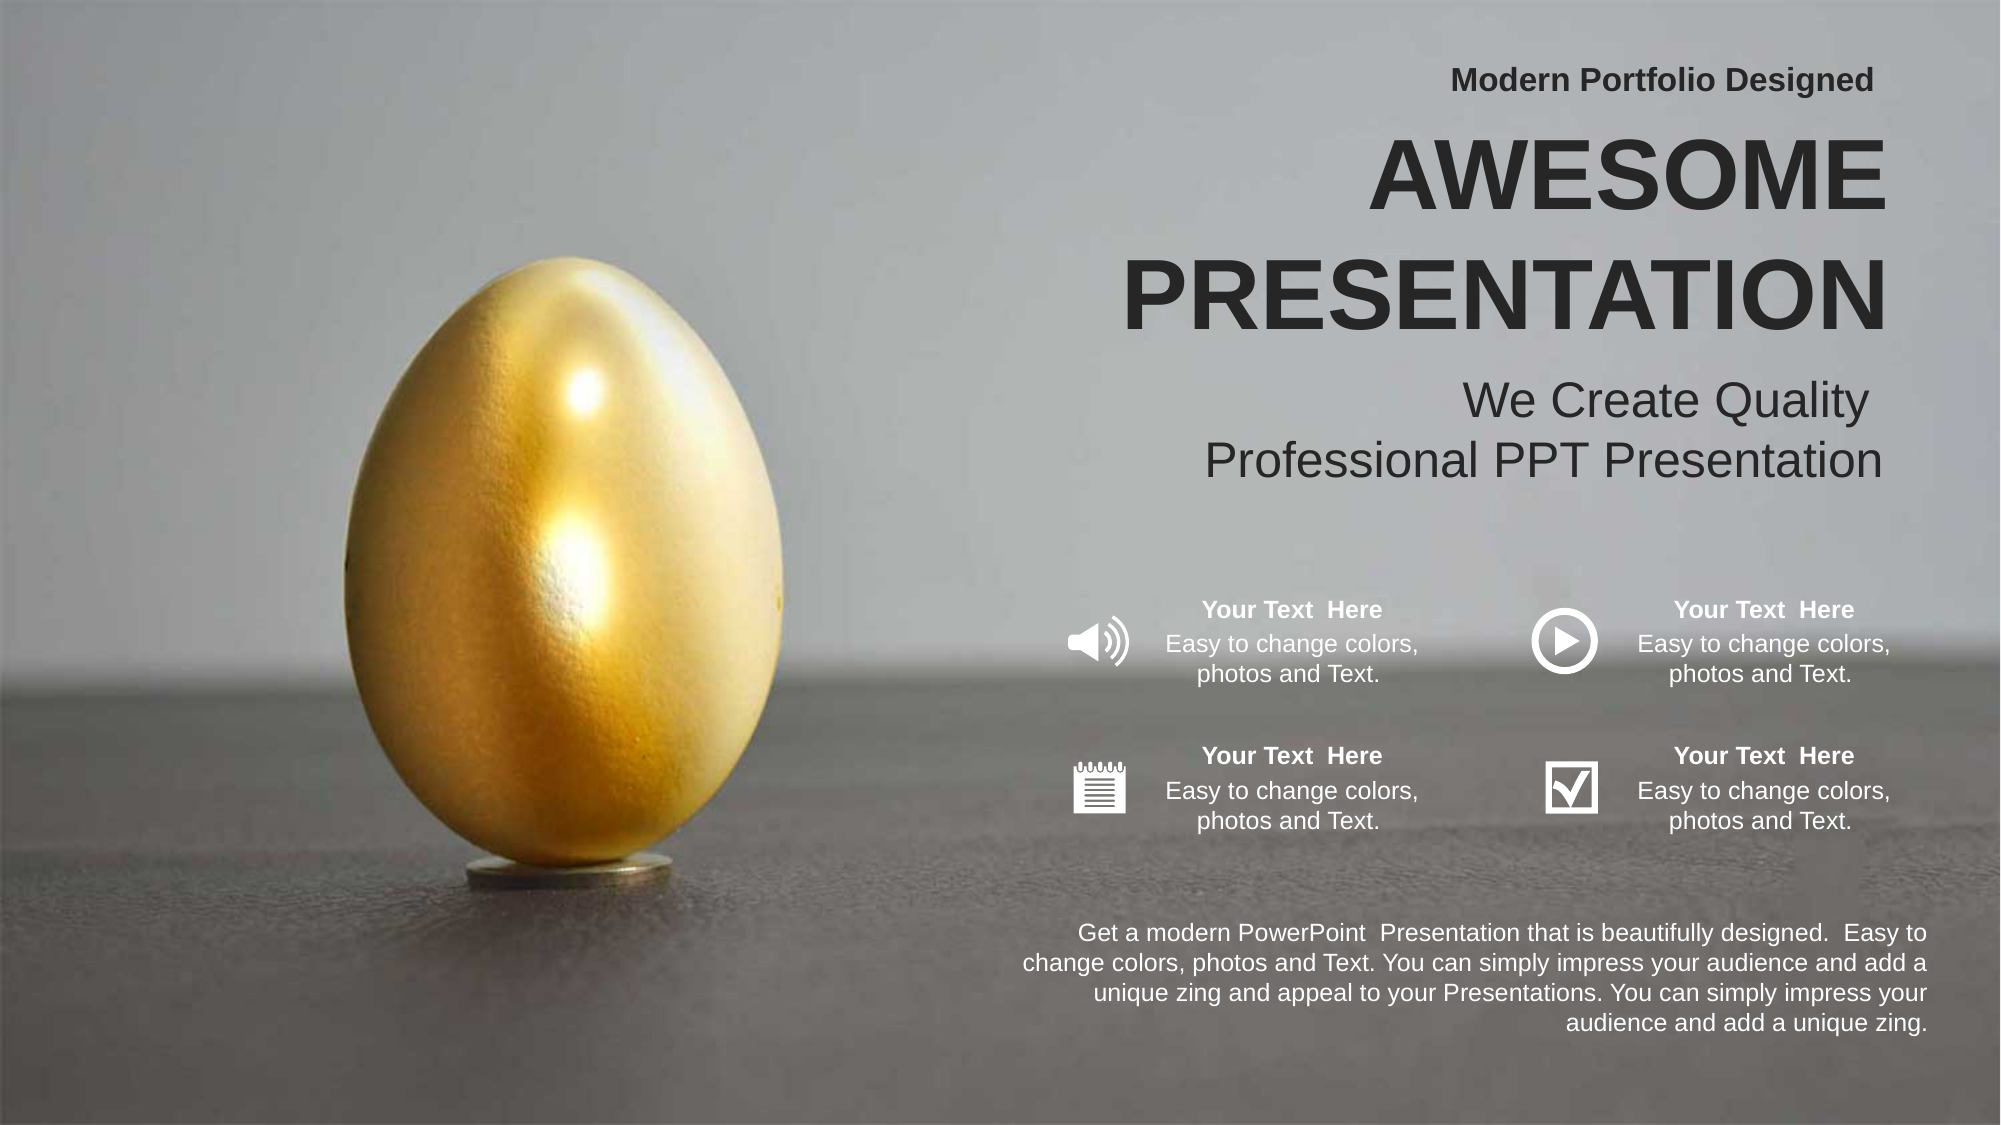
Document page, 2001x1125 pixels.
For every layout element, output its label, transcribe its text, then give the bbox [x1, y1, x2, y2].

text_box We Create Quality Professional PPT Presentation [999, 366, 1890, 487]
text_box [1066, 620, 1100, 664]
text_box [1611, 585, 1918, 697]
picture [0, 0, 2001, 1125]
text_box [1110, 613, 1130, 669]
text_box [1530, 606, 1599, 676]
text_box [1139, 732, 1446, 843]
text_box [1545, 760, 1599, 815]
text_box Modern Portfolio Designed [999, 50, 1890, 105]
text_box [1106, 621, 1122, 661]
text_box AWESOME PRESENTATION [999, 102, 1905, 357]
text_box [1611, 732, 1918, 843]
text_box [1072, 760, 1127, 815]
text_box [1102, 629, 1113, 655]
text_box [1139, 585, 1446, 697]
text_box Get a modern PowerPoint Presentation that is beautifully designed. Easy to change colors, photos and Text. You can simply impress your audience and add a unique zing and appeal to your Presentations. You can simply impress your audience and add a unique zing. [999, 908, 1945, 1044]
